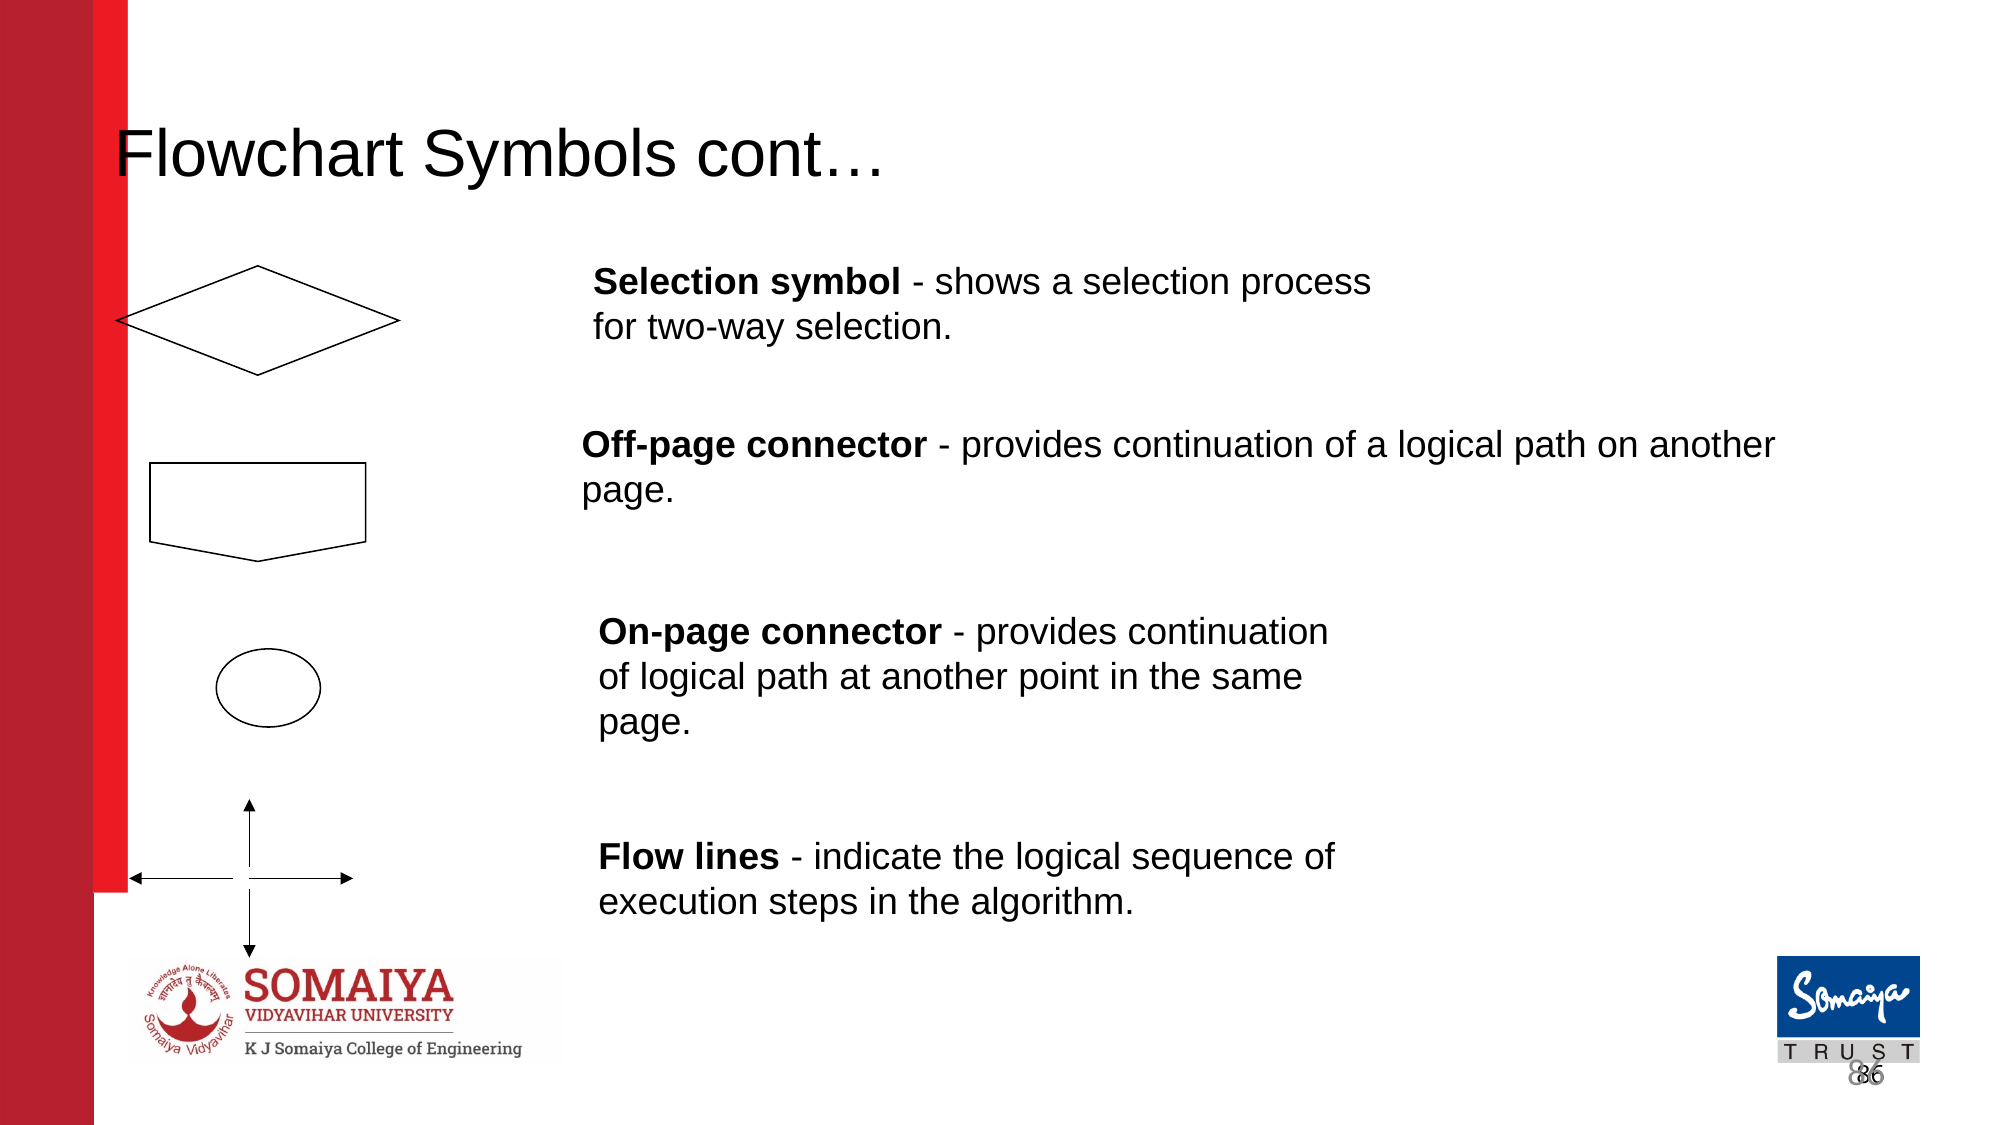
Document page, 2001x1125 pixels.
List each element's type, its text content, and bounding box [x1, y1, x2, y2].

slide_number 86 [1433, 1025, 1900, 1100]
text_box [116, 249, 1834, 958]
title Flowchart Symbols cont… [99, 75, 1900, 225]
picture [127, 958, 564, 1066]
picture [1777, 956, 1920, 1063]
picture [0, 0, 128, 1125]
